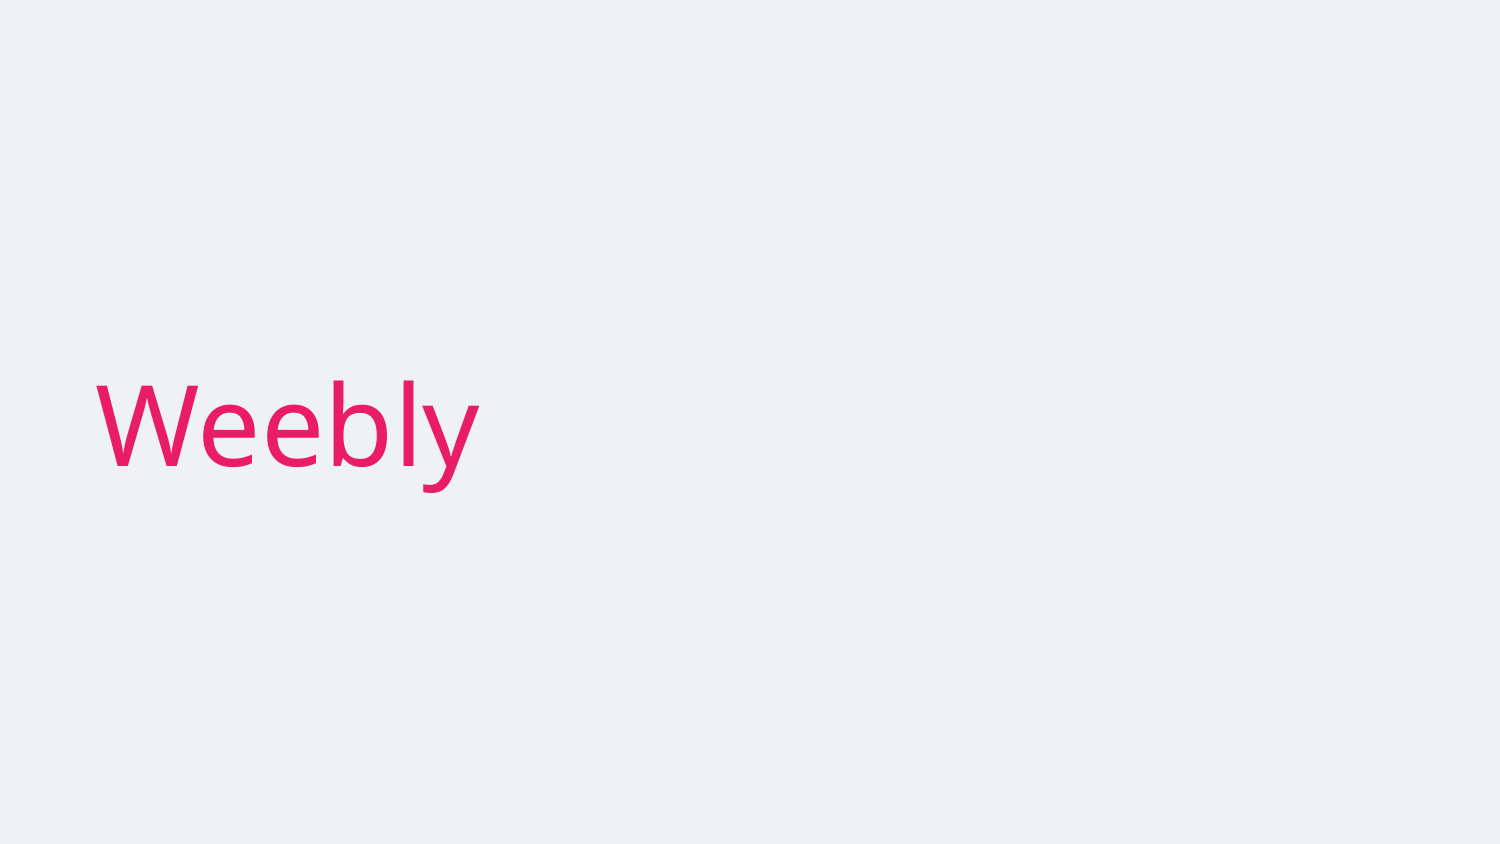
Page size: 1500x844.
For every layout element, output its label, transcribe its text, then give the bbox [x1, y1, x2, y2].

title Weebly [80, 86, 1012, 757]
